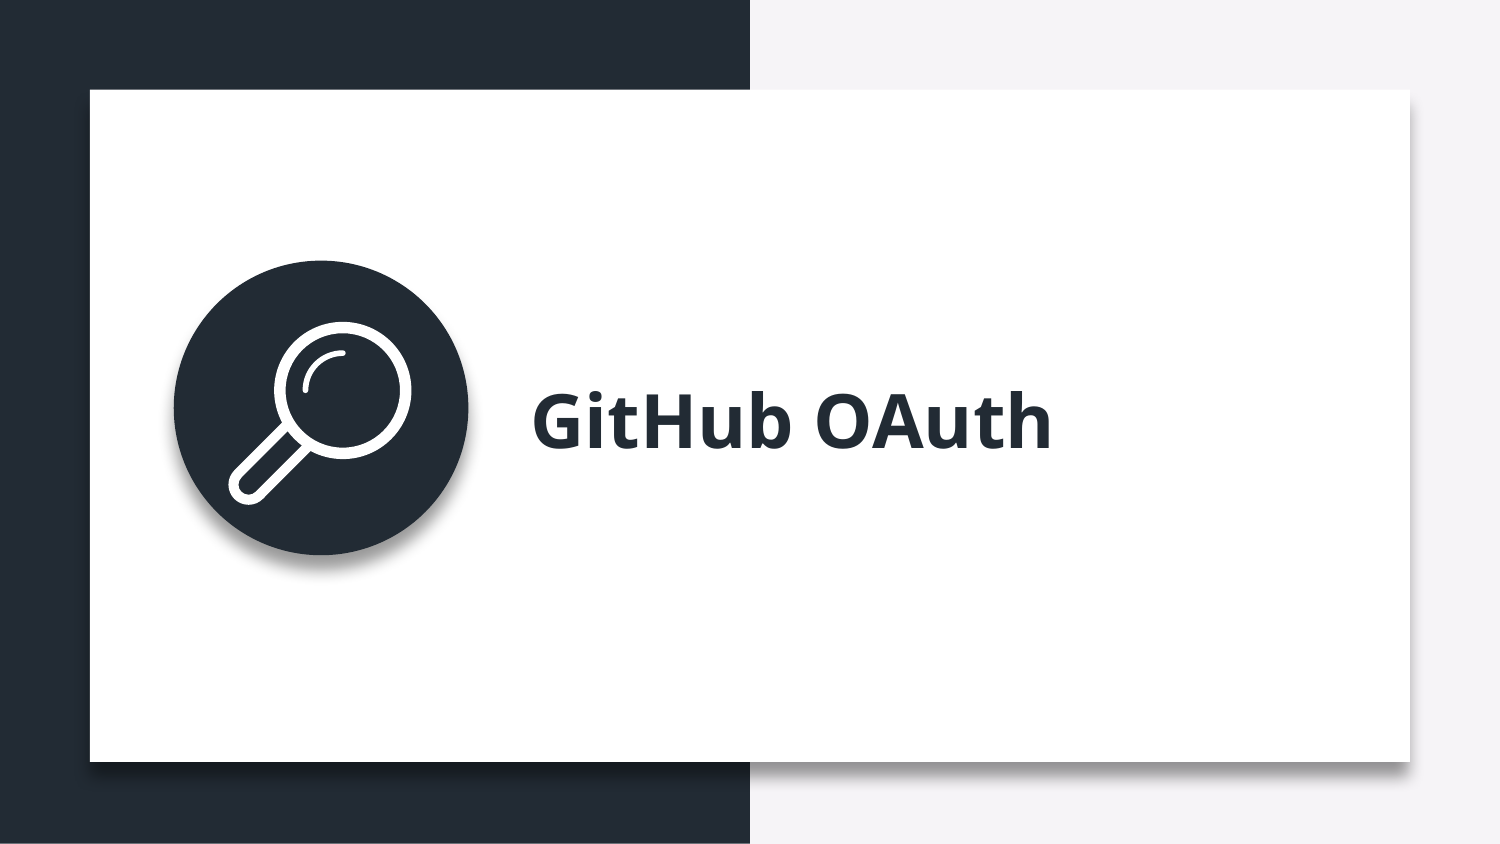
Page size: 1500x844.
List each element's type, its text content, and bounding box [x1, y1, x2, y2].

text_box GitHub OAuth [515, 366, 1071, 471]
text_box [228, 321, 412, 505]
text_box [172, 259, 470, 557]
text_box [89, 89, 1411, 763]
